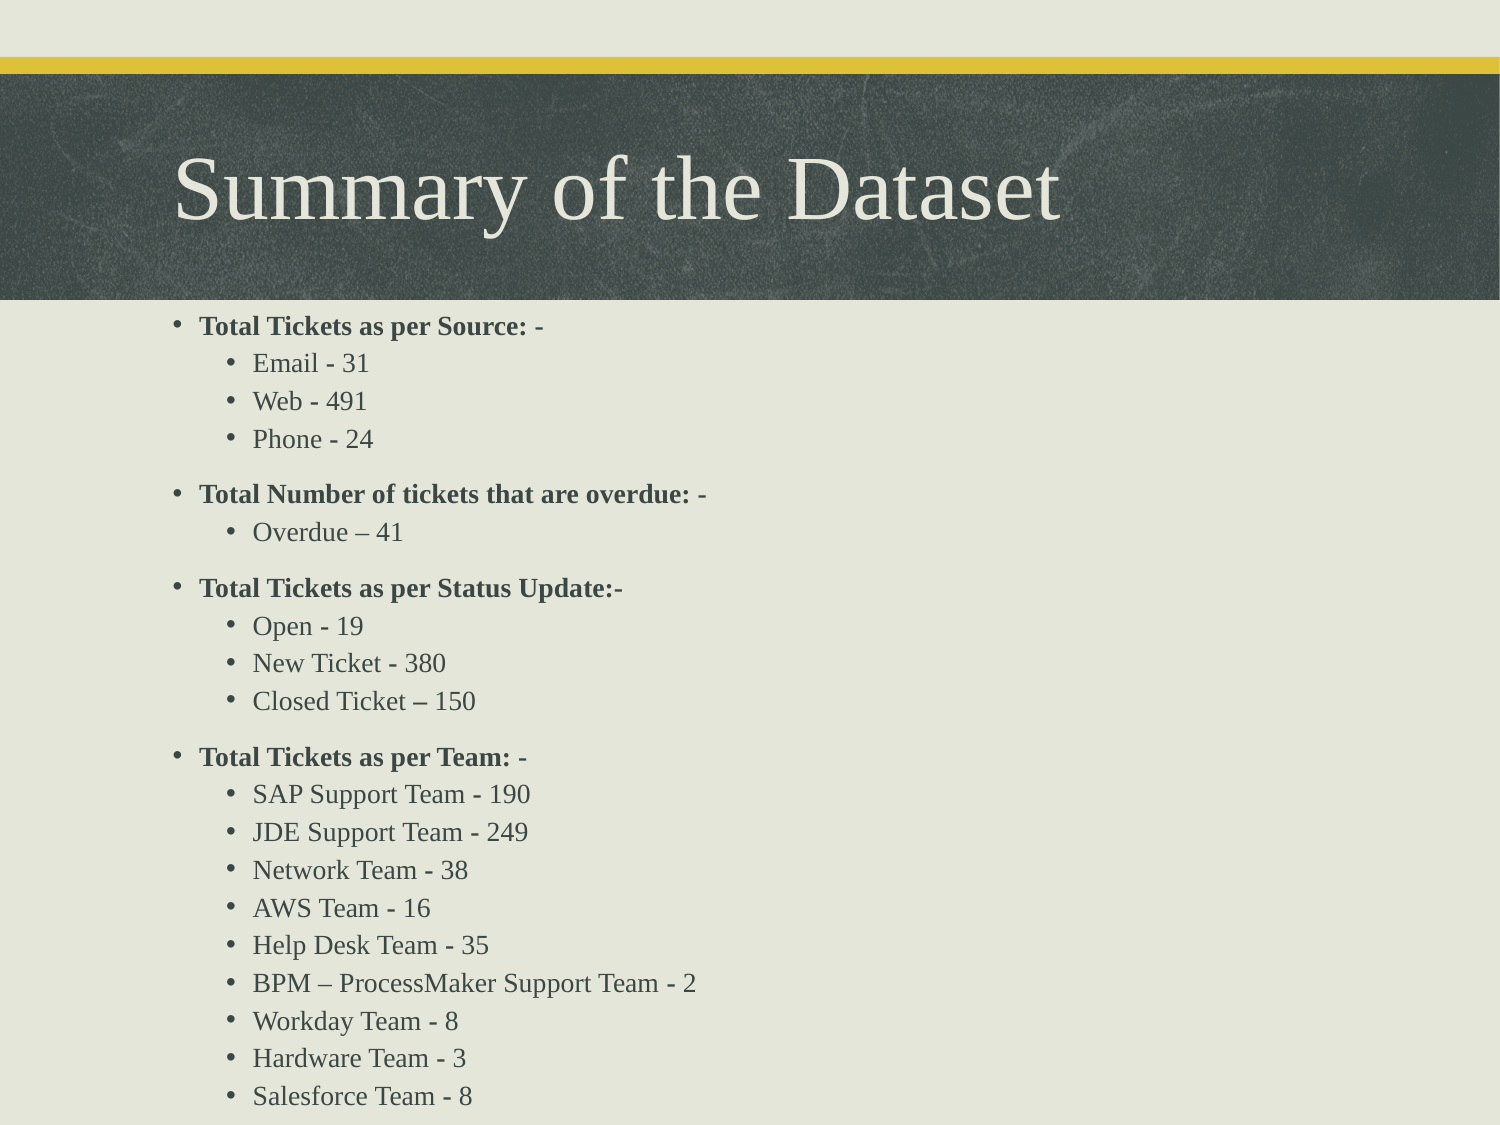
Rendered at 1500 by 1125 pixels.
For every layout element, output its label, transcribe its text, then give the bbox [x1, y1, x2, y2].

picture [0, 74, 1500, 300]
title Summary of the Dataset [157, 76, 1343, 299]
list Total Tickets as per Source: - Email - 31 Web - 491 Phone - 24 Total Number of tickets that are overdue: - Overdue – 41 Total Tickets as per Status Update:- Open - 19 New Ticket - 380 Closed Ticket – 150 Total Tickets as per Team: - SAP Support Team - 190 JDE Support Team - 249 Network Team - 38 AWS Team - 16 Help Desk Team - 35 BPM – ProcessMaker Support Team - 2 Workday Team - 8 Hardware Team - 3 Salesforce Team - 8 [157, 299, 1377, 1125]
